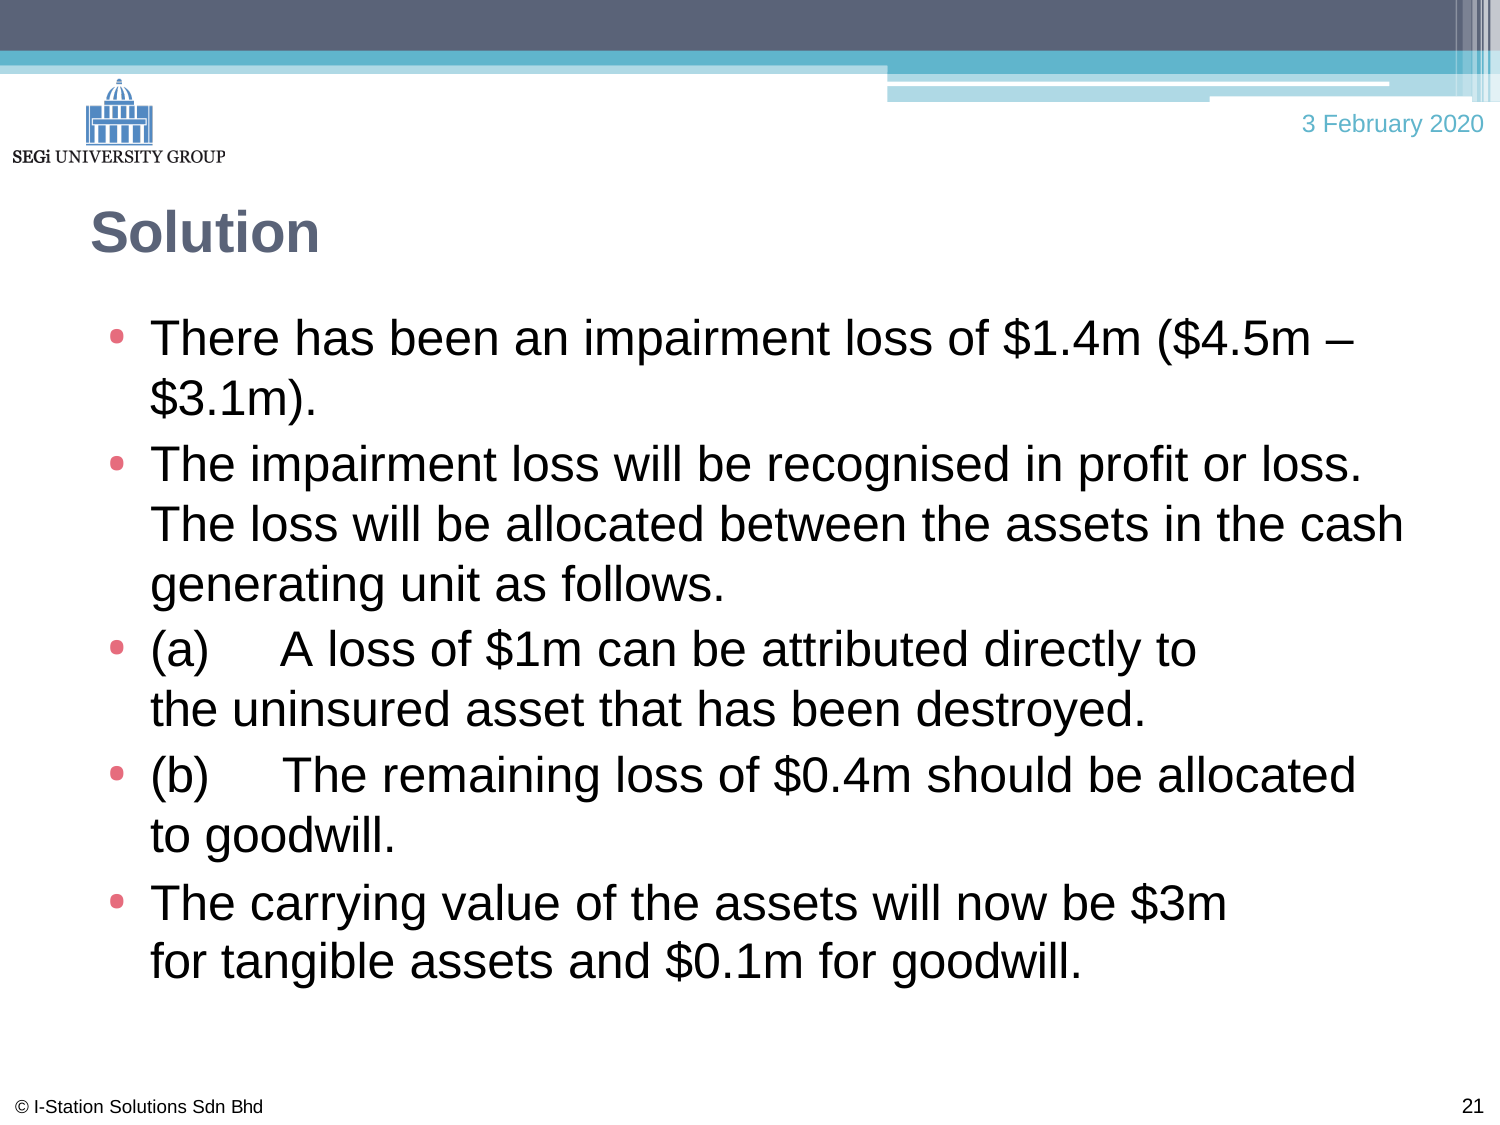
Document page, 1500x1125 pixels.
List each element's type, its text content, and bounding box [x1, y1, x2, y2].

picture [12, 78, 225, 163]
slide_number 21 [1455, 1092, 1494, 1125]
title Solution [87, 164, 1404, 383]
footer © I-Station Solutions Sdn Bhd [12, 1094, 266, 1125]
list There has been an impairment loss of $1.4m ($4.5m – $3.1m). The impairment loss will be recognised in profit or loss. The loss will be allocated between the assets in the cash generating unit as follows. (a) A loss of $1m can be attributed directly to the uninsured asset that has been destroyed. (b) The remaining loss of $0.4m should be allocated to goodwill. The carrying value of the assets will now be $3m for tangible assets and $0.1m for goodwill. [105, 296, 1406, 989]
text_box 3 February 2020 [1299, 105, 1487, 138]
